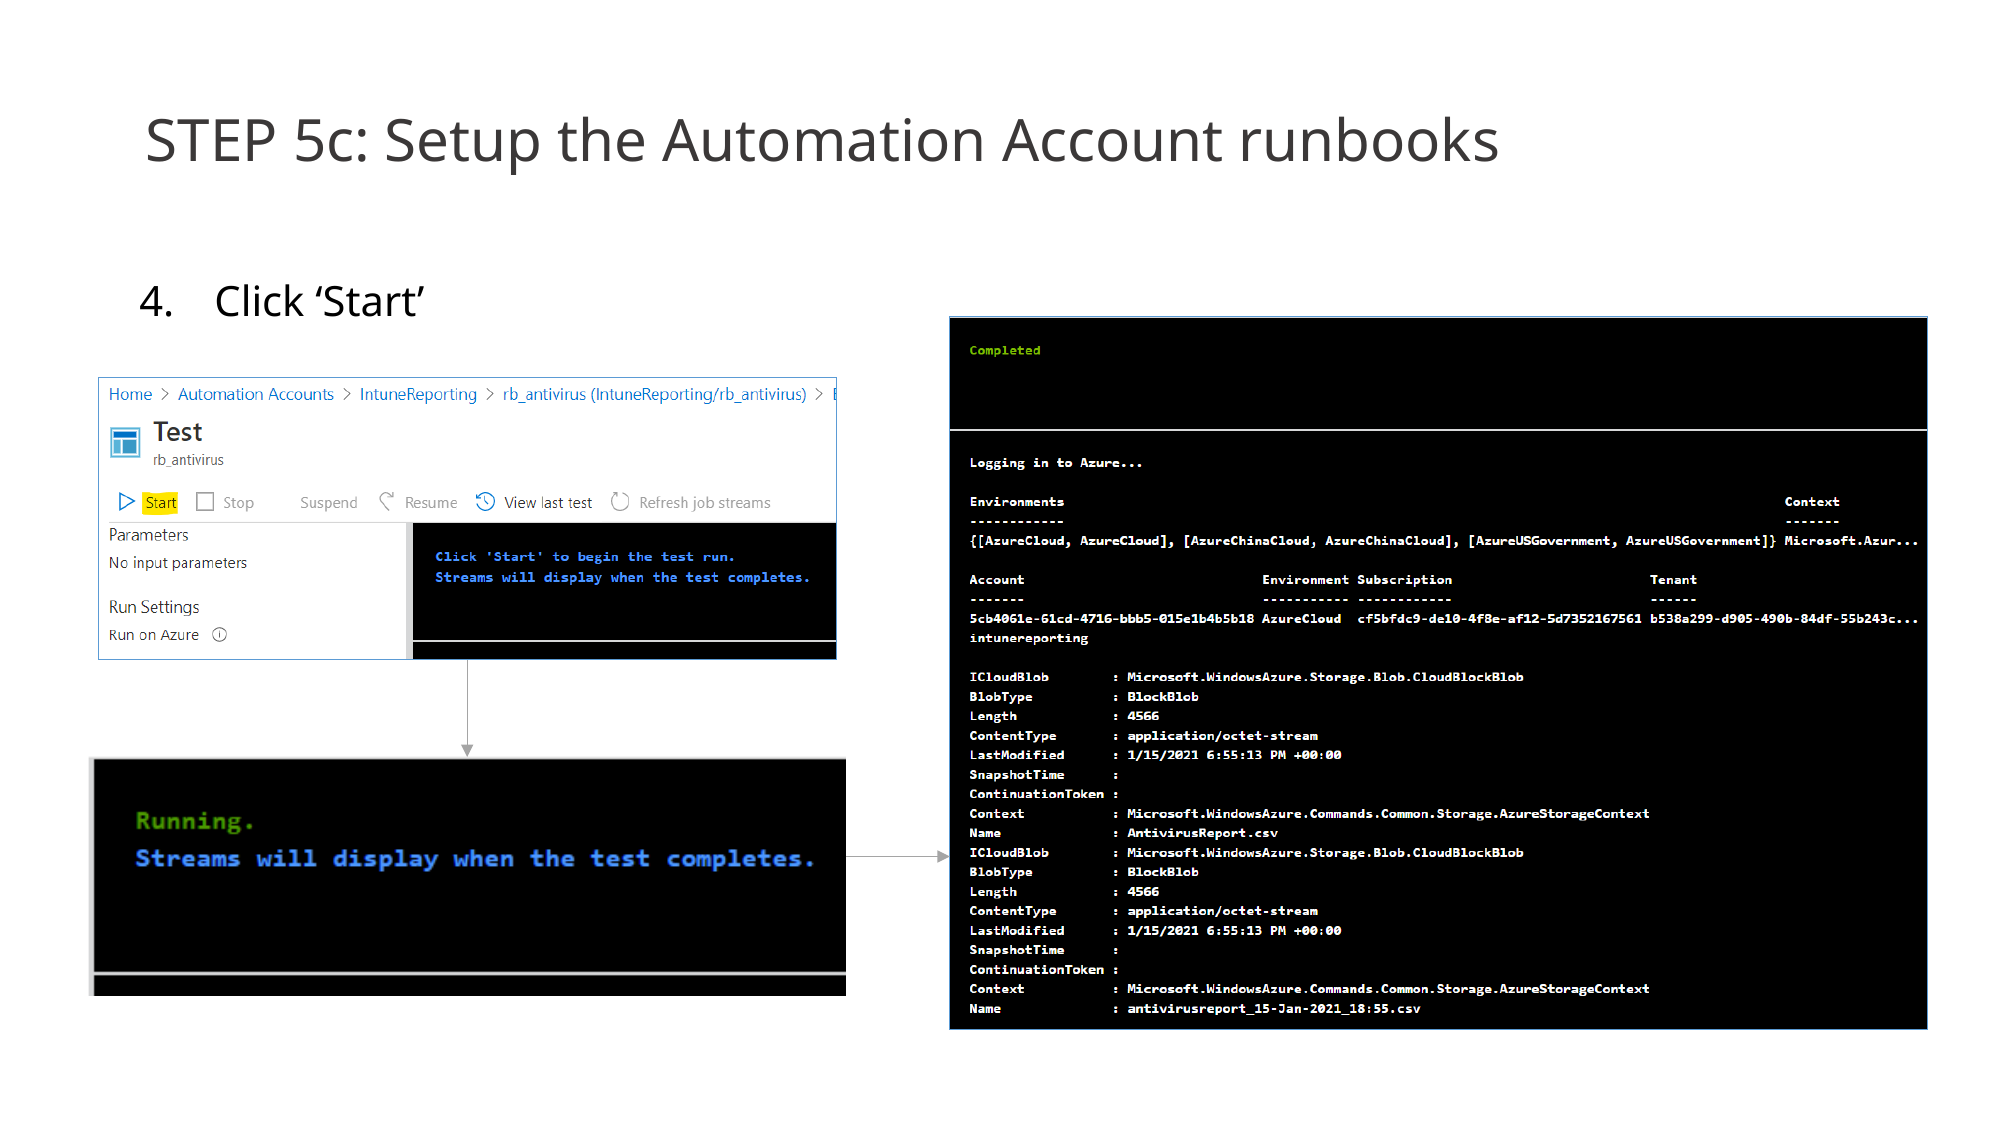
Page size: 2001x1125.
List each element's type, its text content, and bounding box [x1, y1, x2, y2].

picture [88, 756, 846, 996]
picture [98, 377, 837, 660]
picture [949, 316, 1928, 1030]
text_box Click ‘Start’ [139, 274, 1439, 325]
title STEP 5c: Setup the Automation Account runbooks [130, 89, 1939, 181]
